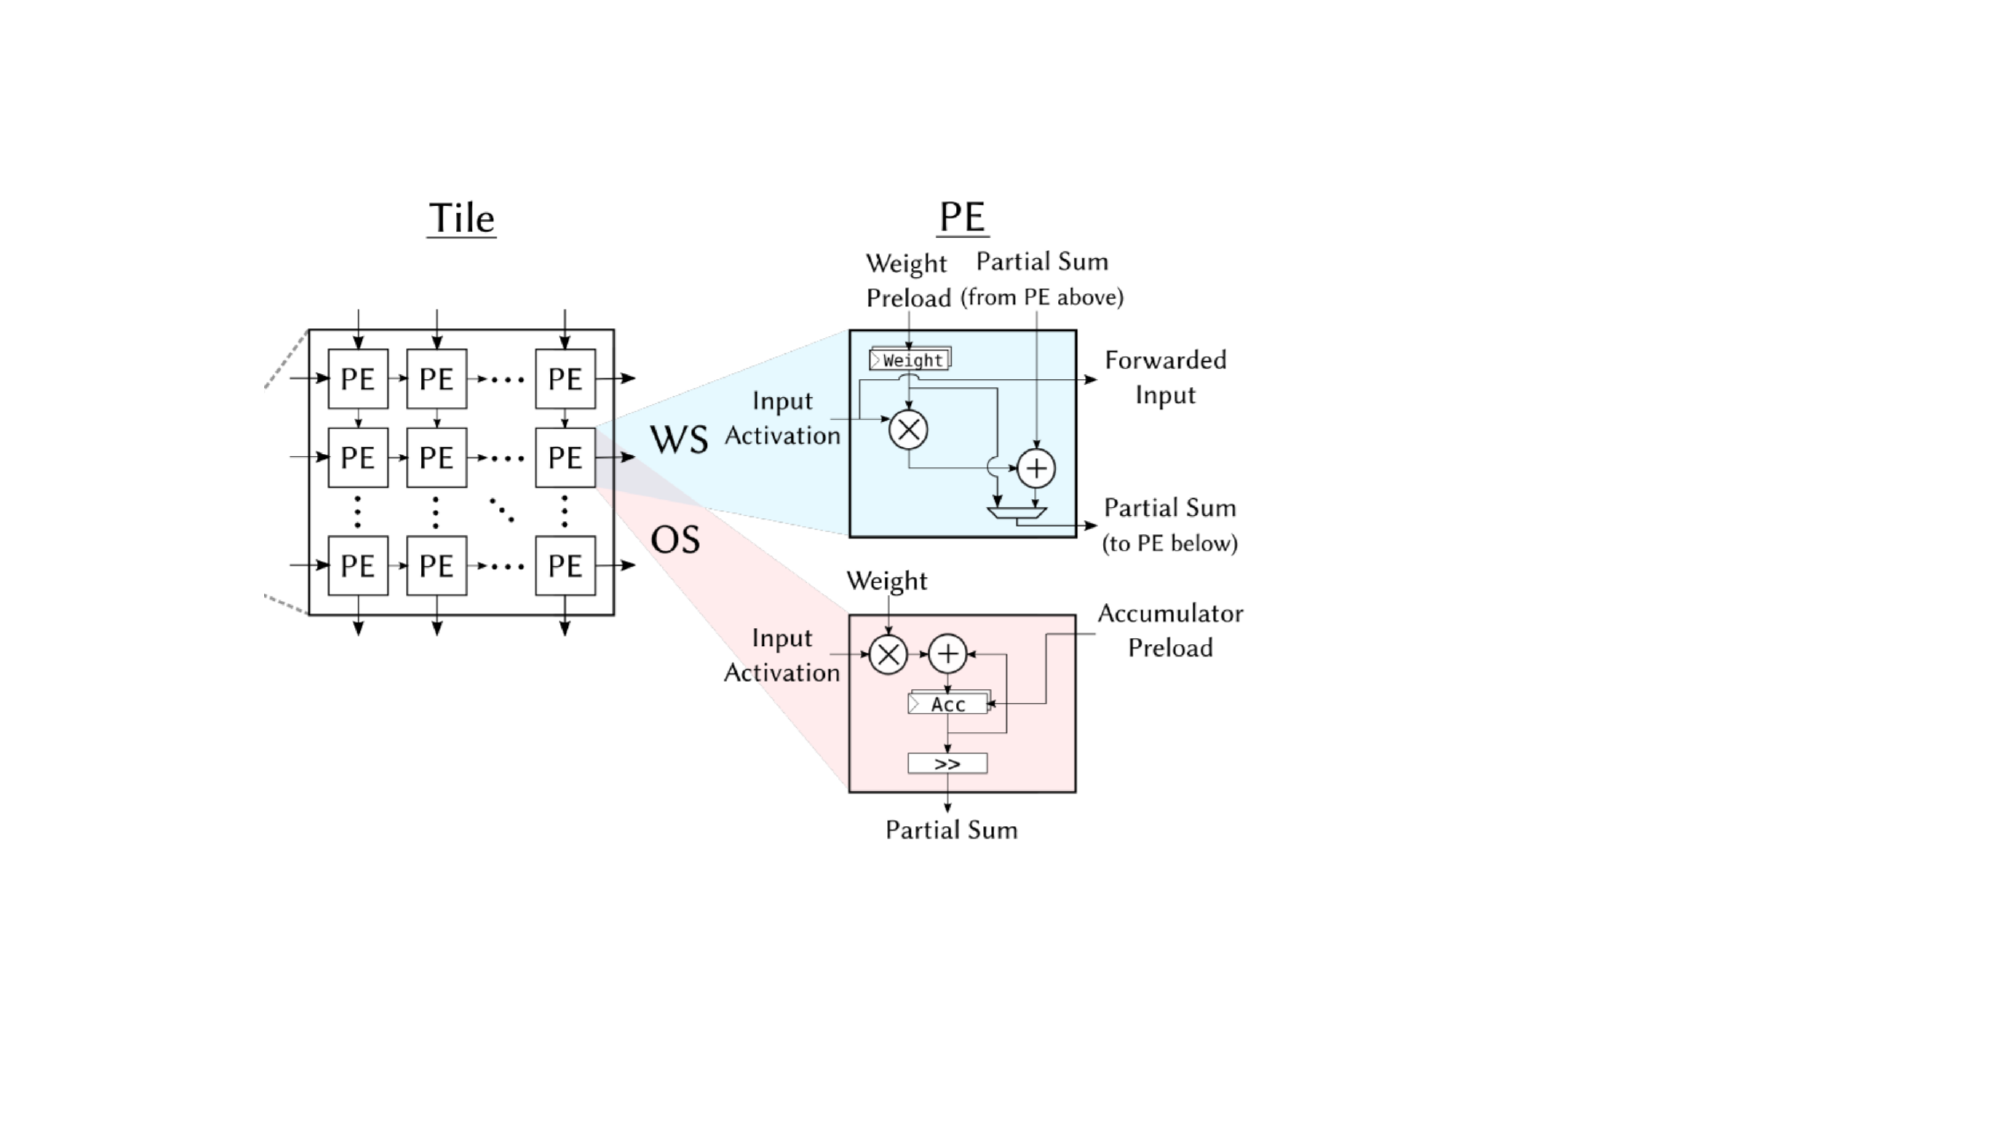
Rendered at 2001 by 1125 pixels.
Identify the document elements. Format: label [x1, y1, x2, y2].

picture [264, 165, 1307, 877]
